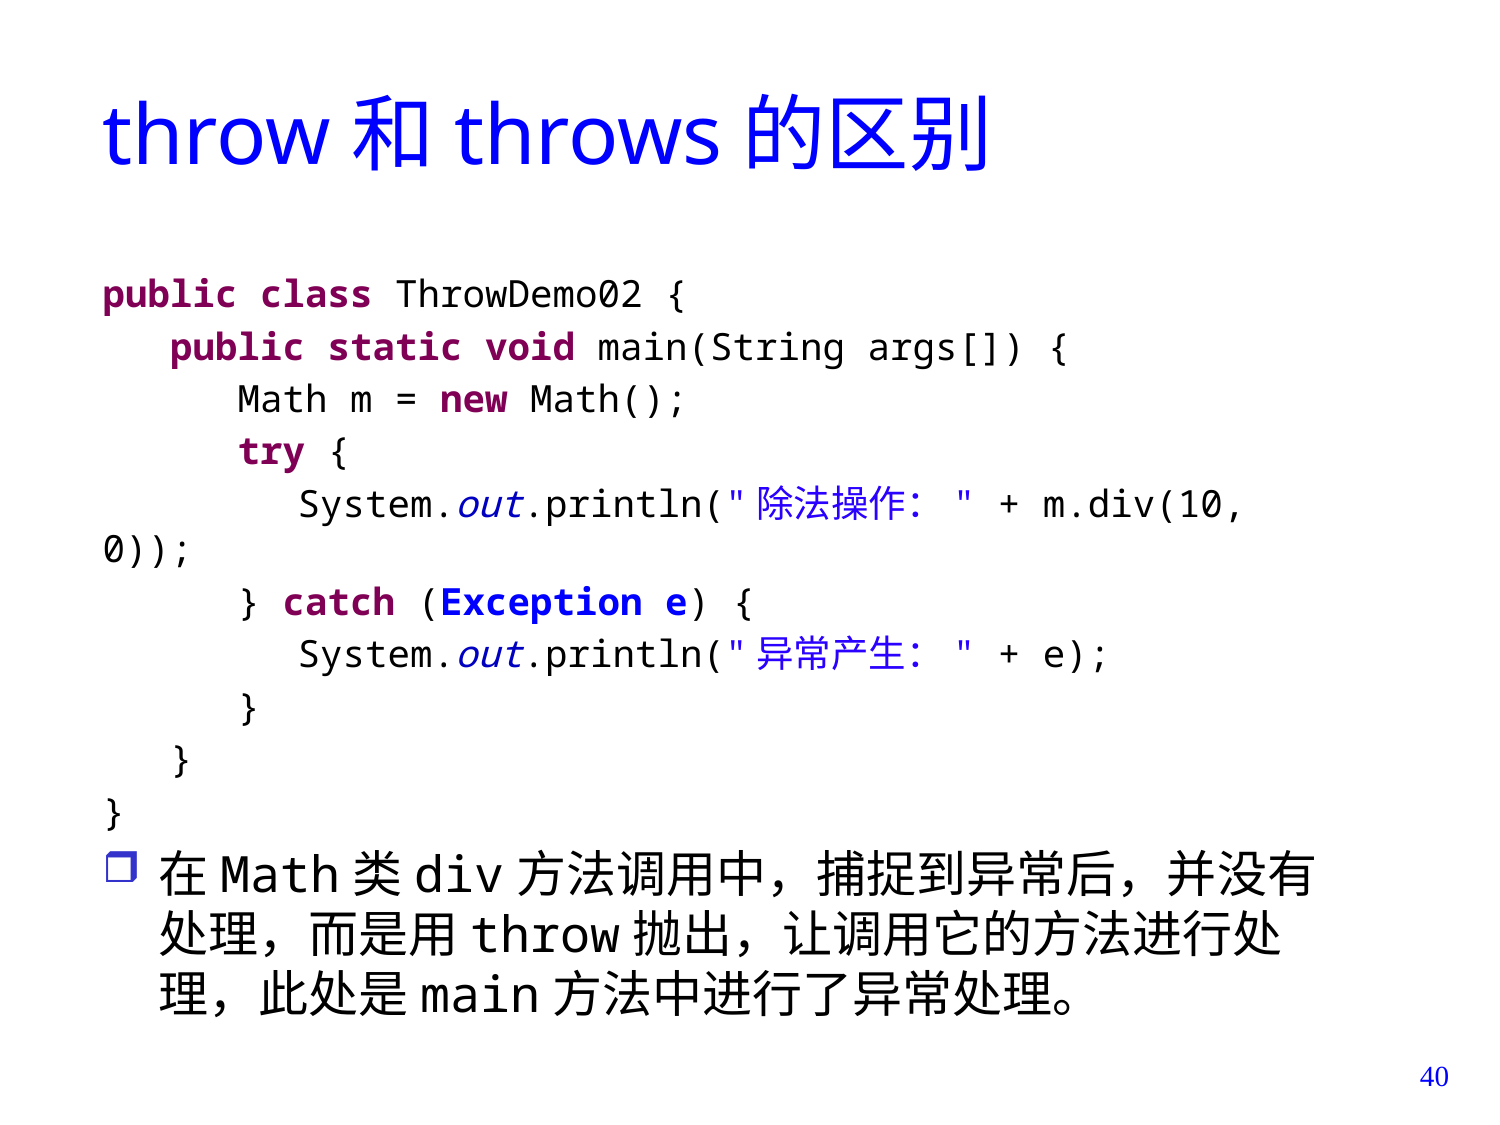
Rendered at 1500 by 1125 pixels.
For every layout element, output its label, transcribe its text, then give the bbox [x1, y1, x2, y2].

title throw和throws的区别 [87, 37, 1363, 225]
slide_number 40 [1364, 1049, 1465, 1125]
list public class ThrowDemo02 { public static void main(String args[]) { Math m = new Math(); try { System.out.println("除法操作：" + m.div(10, 0)); } catch (Exception e) { System.out.println("异常产生：" + e); } } } 在Math类div方法调用中，捕捉到异常后，并没有处理，而是用throw抛出，让调用它的方法进行处理，此处是main方法中进行了异常处理。 [87, 262, 1363, 1025]
